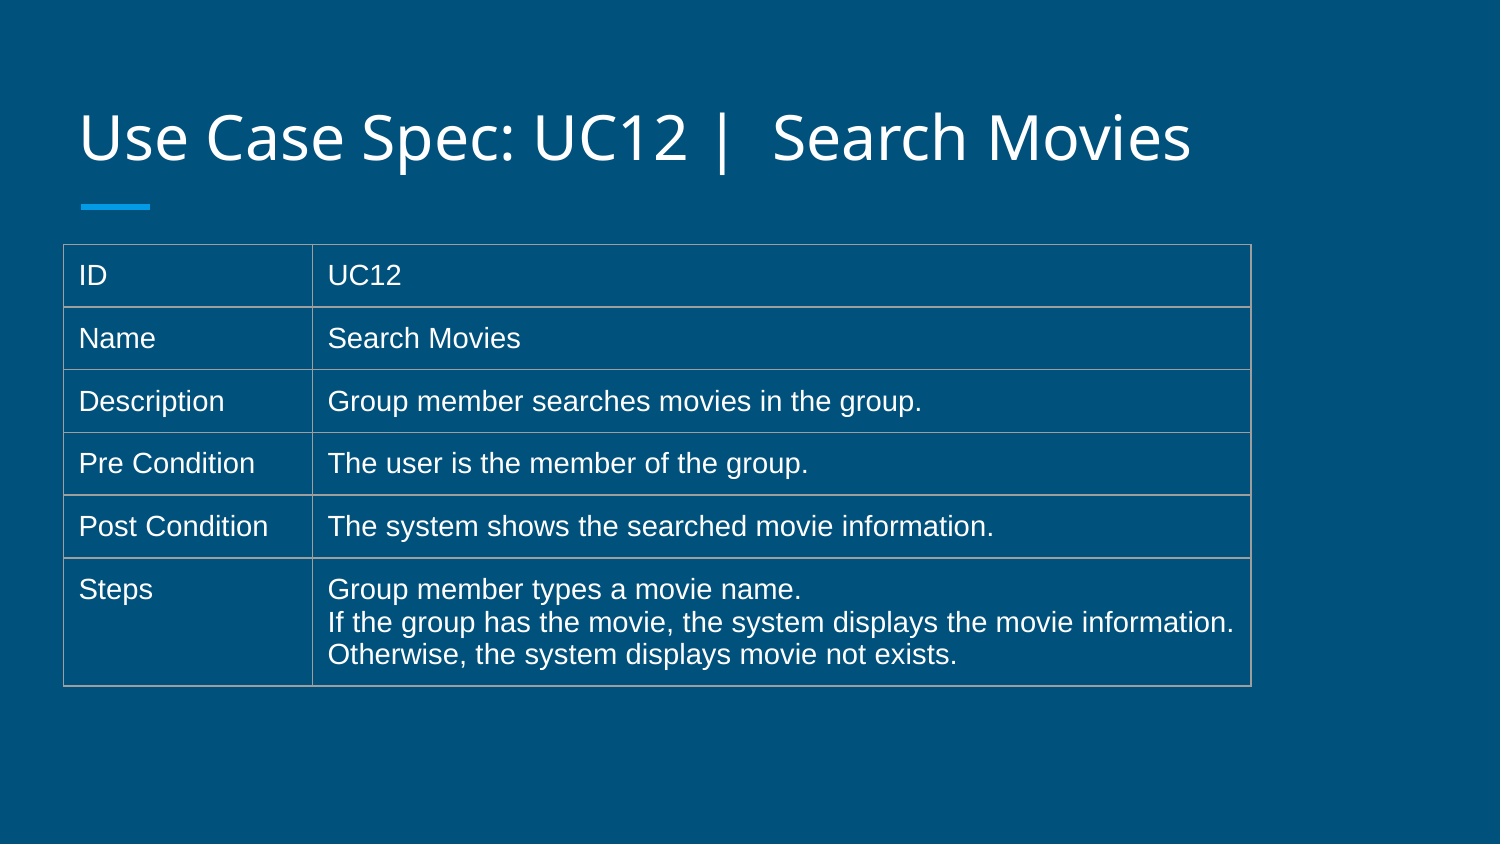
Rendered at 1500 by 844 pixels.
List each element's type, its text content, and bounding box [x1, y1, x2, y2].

table_cell Pre Condition [64, 433, 312, 494]
table_cell The user is the member of the group. [313, 433, 1250, 494]
table_cell Description [64, 370, 312, 432]
title Use Case Spec: UC12 | Search Movies [63, 75, 1437, 188]
table_cell Group member types a movie name. If the group has the movie, the system displays the movie information. Otherwise, the system displays movie not exists. [313, 559, 1250, 685]
table_header ID [64, 245, 312, 306]
table_header UC12 [313, 245, 1250, 306]
table_cell Post Condition [64, 496, 312, 557]
table_cell Steps [64, 559, 312, 685]
table_cell Group member searches movies in the group. [313, 370, 1250, 432]
table_cell The system shows the searched movie information. [313, 496, 1250, 557]
table_cell Name [64, 308, 312, 369]
table_cell Search Movies [313, 308, 1250, 369]
